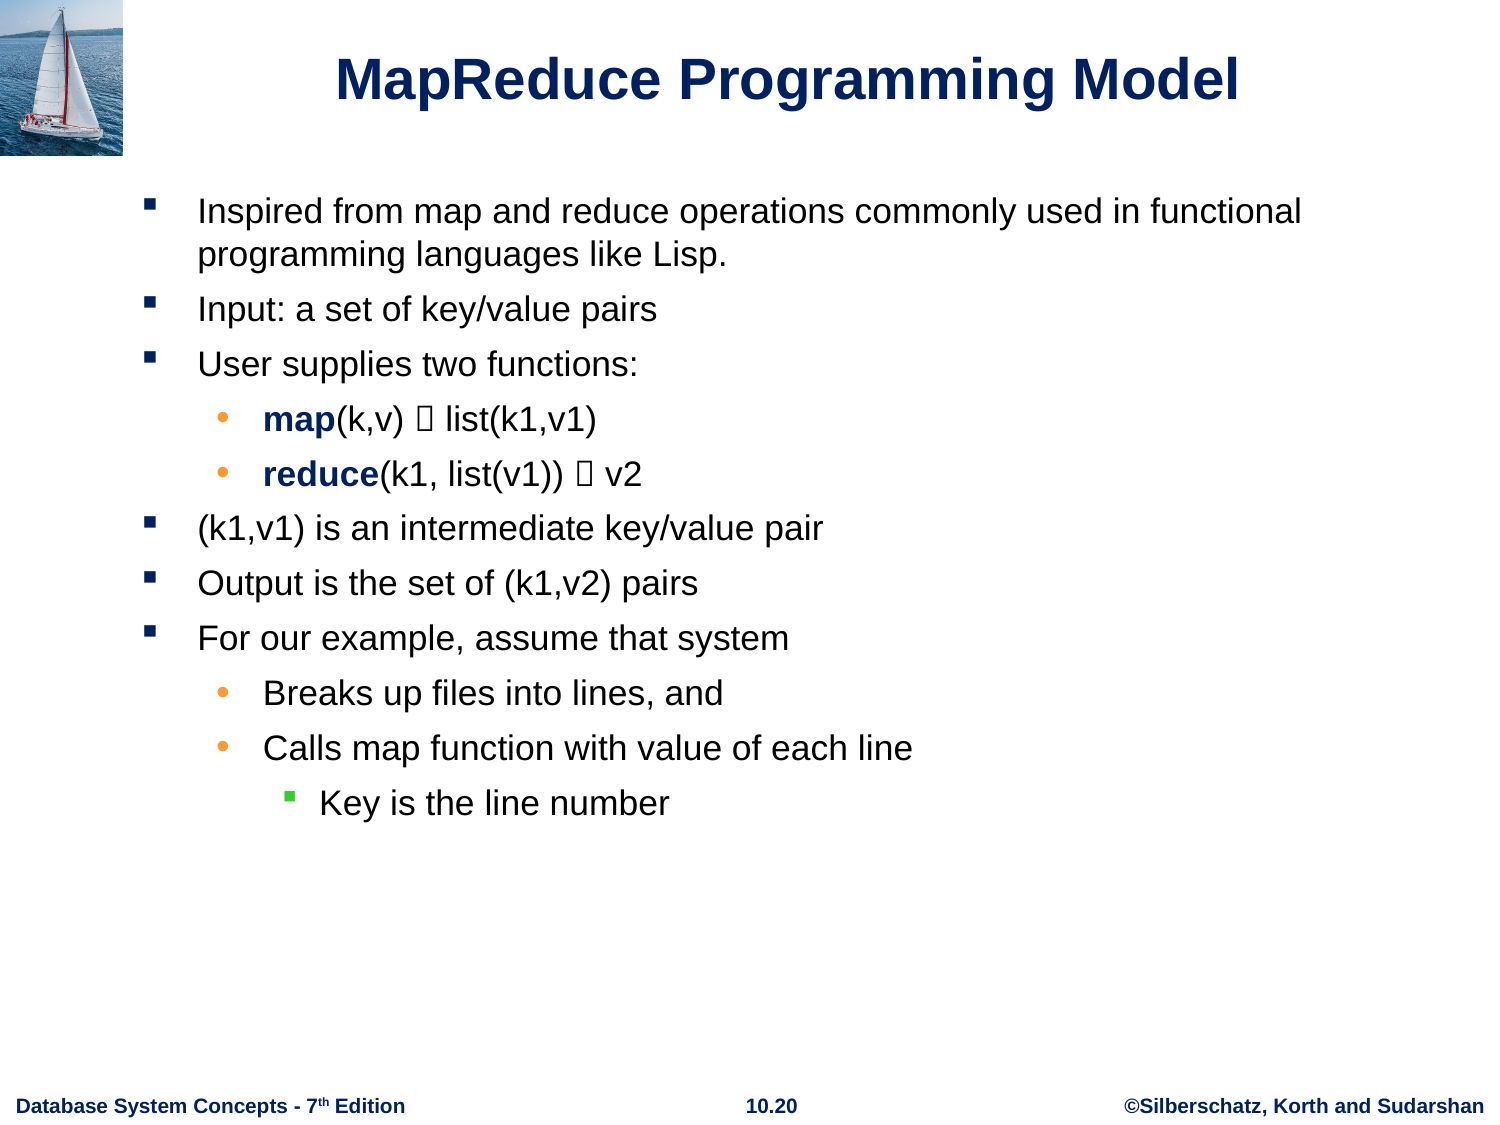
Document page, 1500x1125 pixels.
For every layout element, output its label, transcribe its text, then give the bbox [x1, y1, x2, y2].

title MapReduce Programming Model [125, 18, 1452, 120]
picture [0, 0, 123, 156]
list Inspired from map and reduce operations commonly used in functional programming languages like Lisp. Input: a set of key/value pairs User supplies two functions: map(k,v)  list(k1,v1) reduce(k1, list(v1))  v2 (k1,v1) is an intermediate key/value pair Output is the set of (k1,v2) pairs For our example, assume that system Breaks up files into lines, and Calls map function with value of each line Key is the line number [126, 180, 1375, 871]
